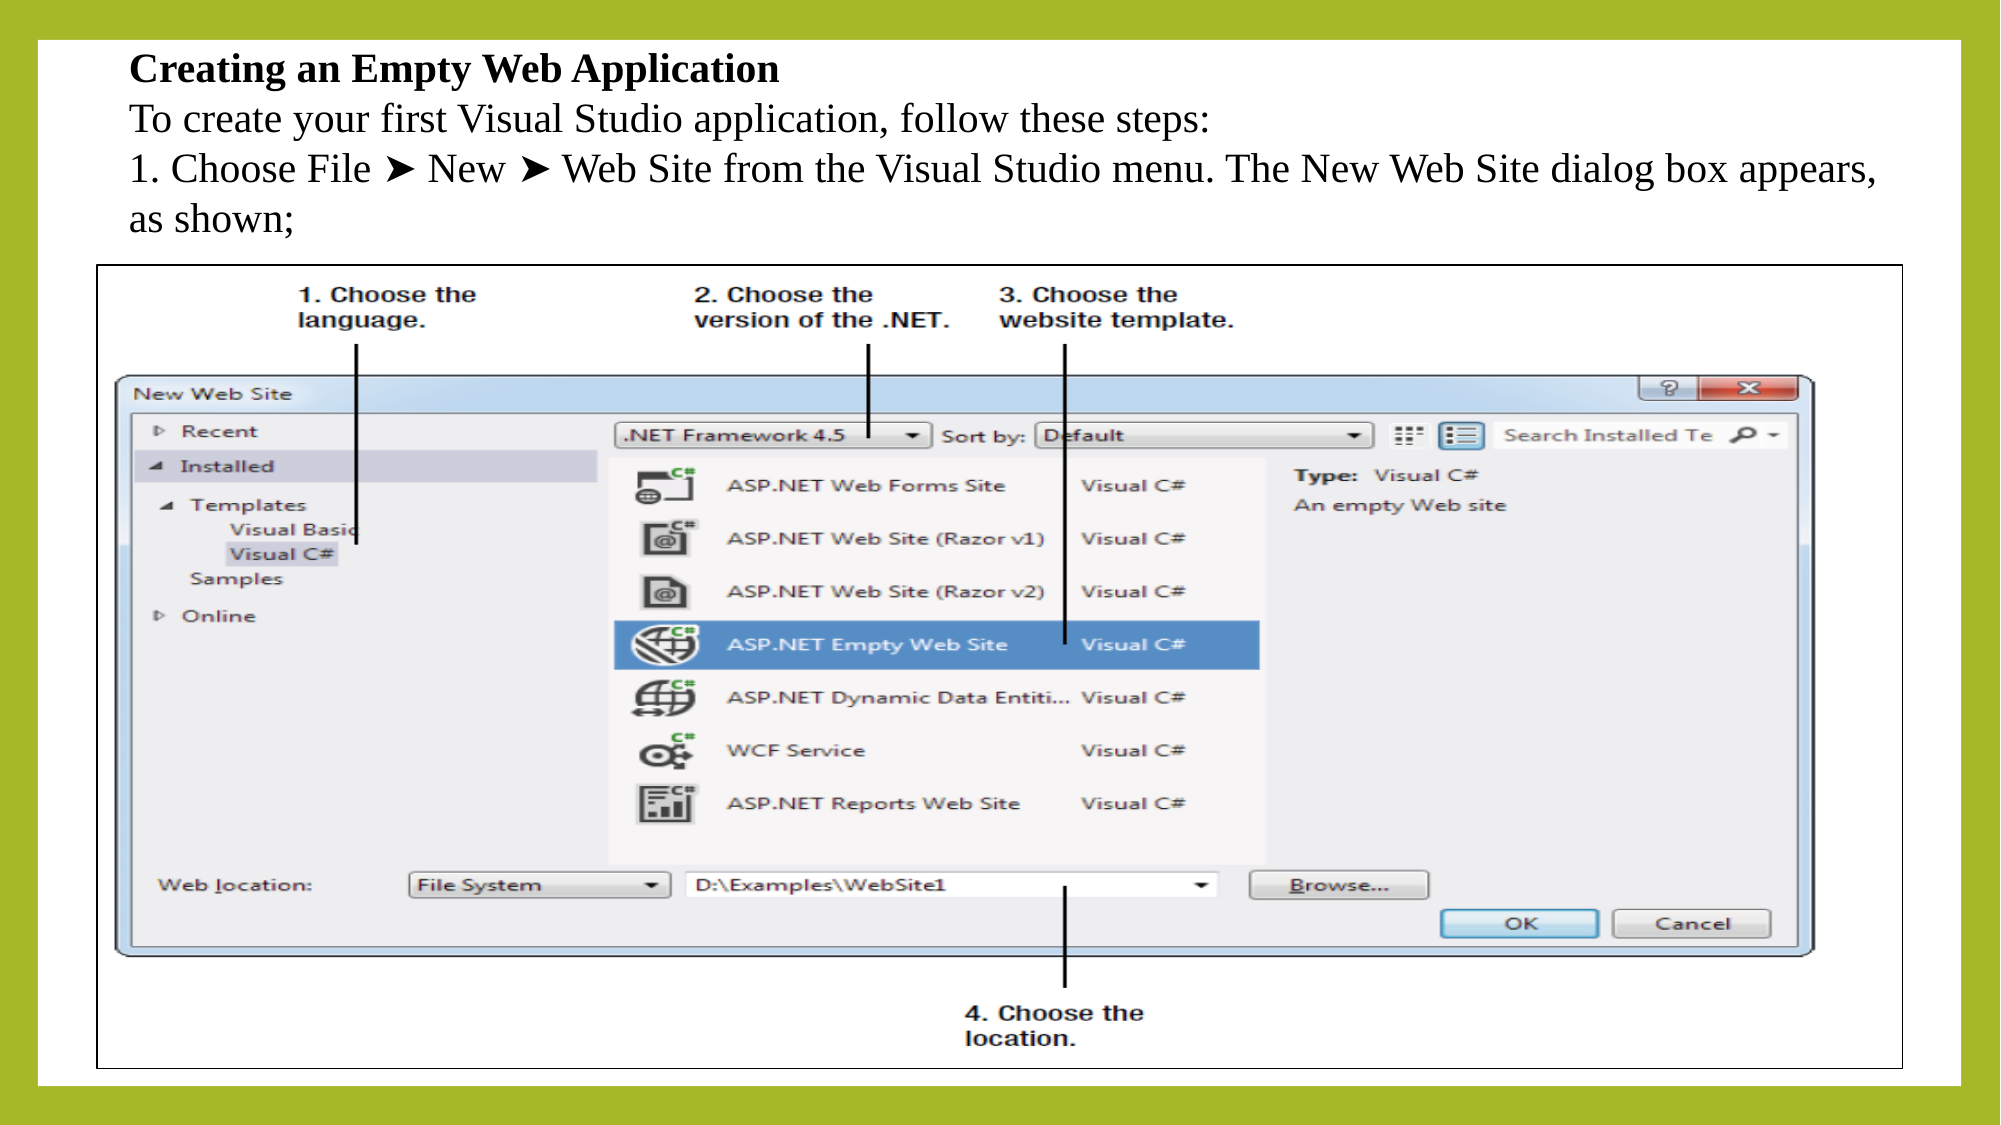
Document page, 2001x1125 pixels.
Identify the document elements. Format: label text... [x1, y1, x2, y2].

picture [97, 265, 1903, 1069]
text_box Creating an Empty Web Application To create your first Visual Studio application, follow these steps: 1. Choose File ➤ New ➤ Web Site from the Visual Studio menu. The New Web Site dialog box appears, as shown; [113, 32, 1918, 248]
